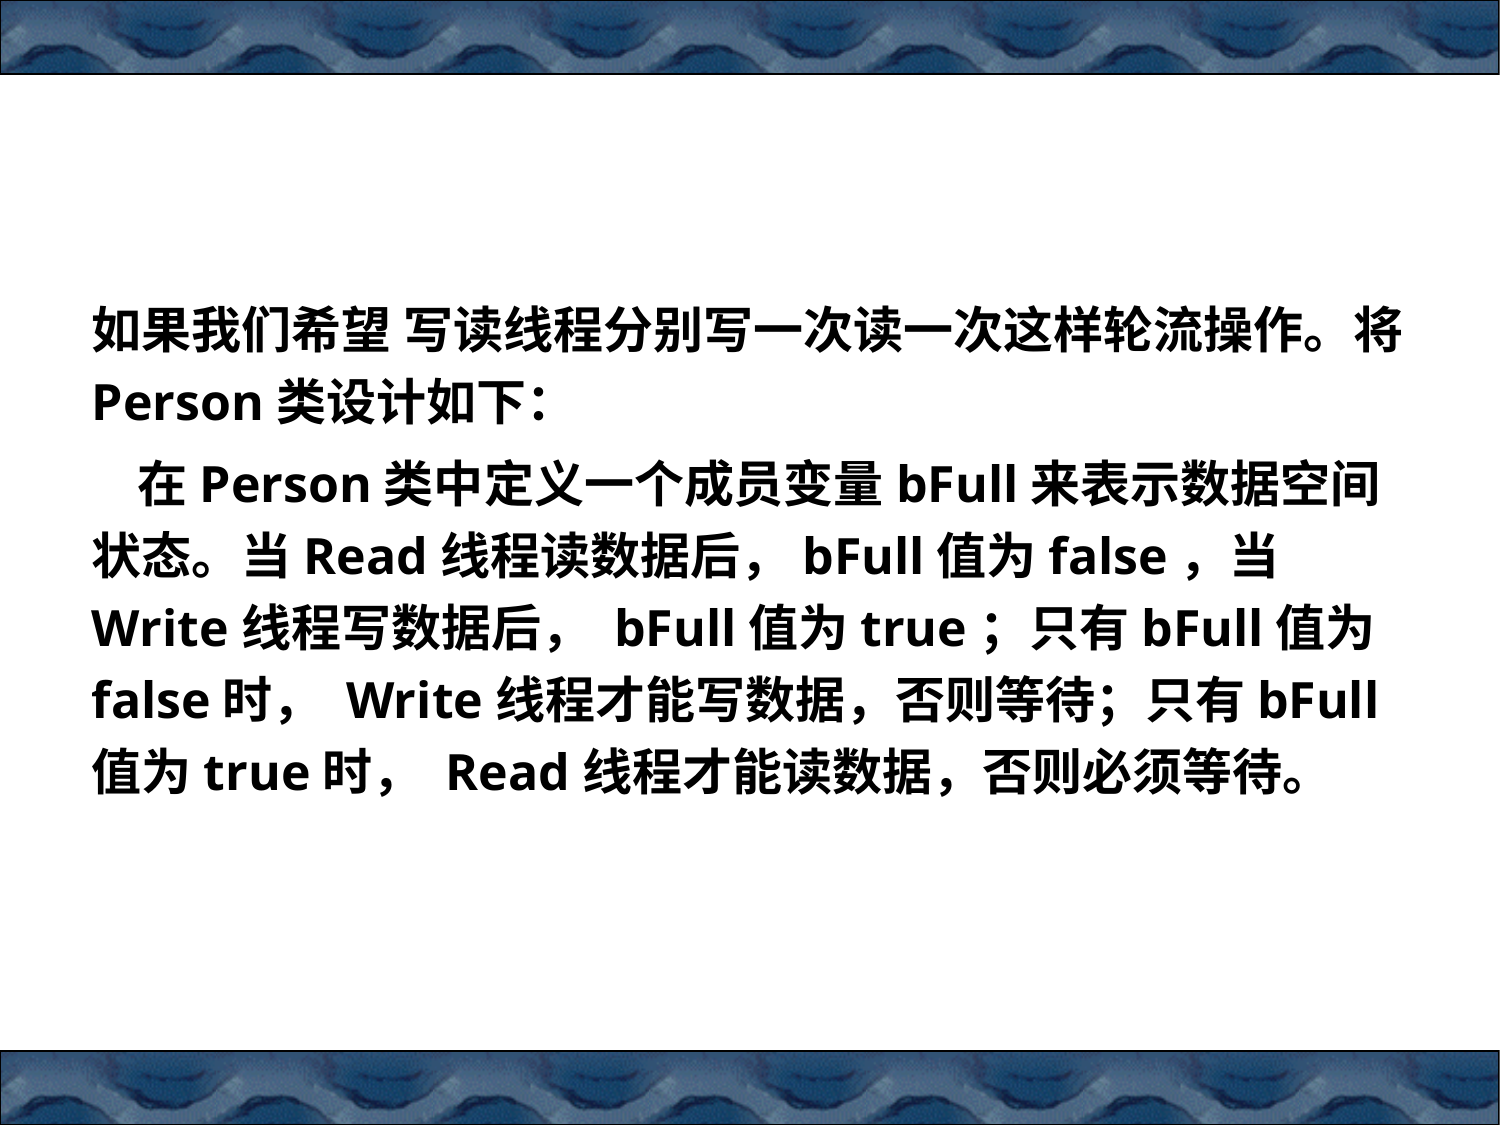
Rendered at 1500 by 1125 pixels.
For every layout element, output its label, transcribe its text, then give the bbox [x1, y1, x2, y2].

picture [1, 1, 1498, 73]
list 如果我们希望 写读线程分别写一次读一次这样轮流操作。将Person类设计如下： 在Person类中定义一个成员变量bFull来表示数据空间状态。当Read线程读数据后，bFull值为false，当Write线程写数据后， bFull值为true；只有bFull值为false时， Write线程才能写数据，否则等待；只有bFull值为true时， Read线程才能读数据，否则必须等待。 [76, 278, 1424, 1029]
picture [1, 1052, 1498, 1124]
